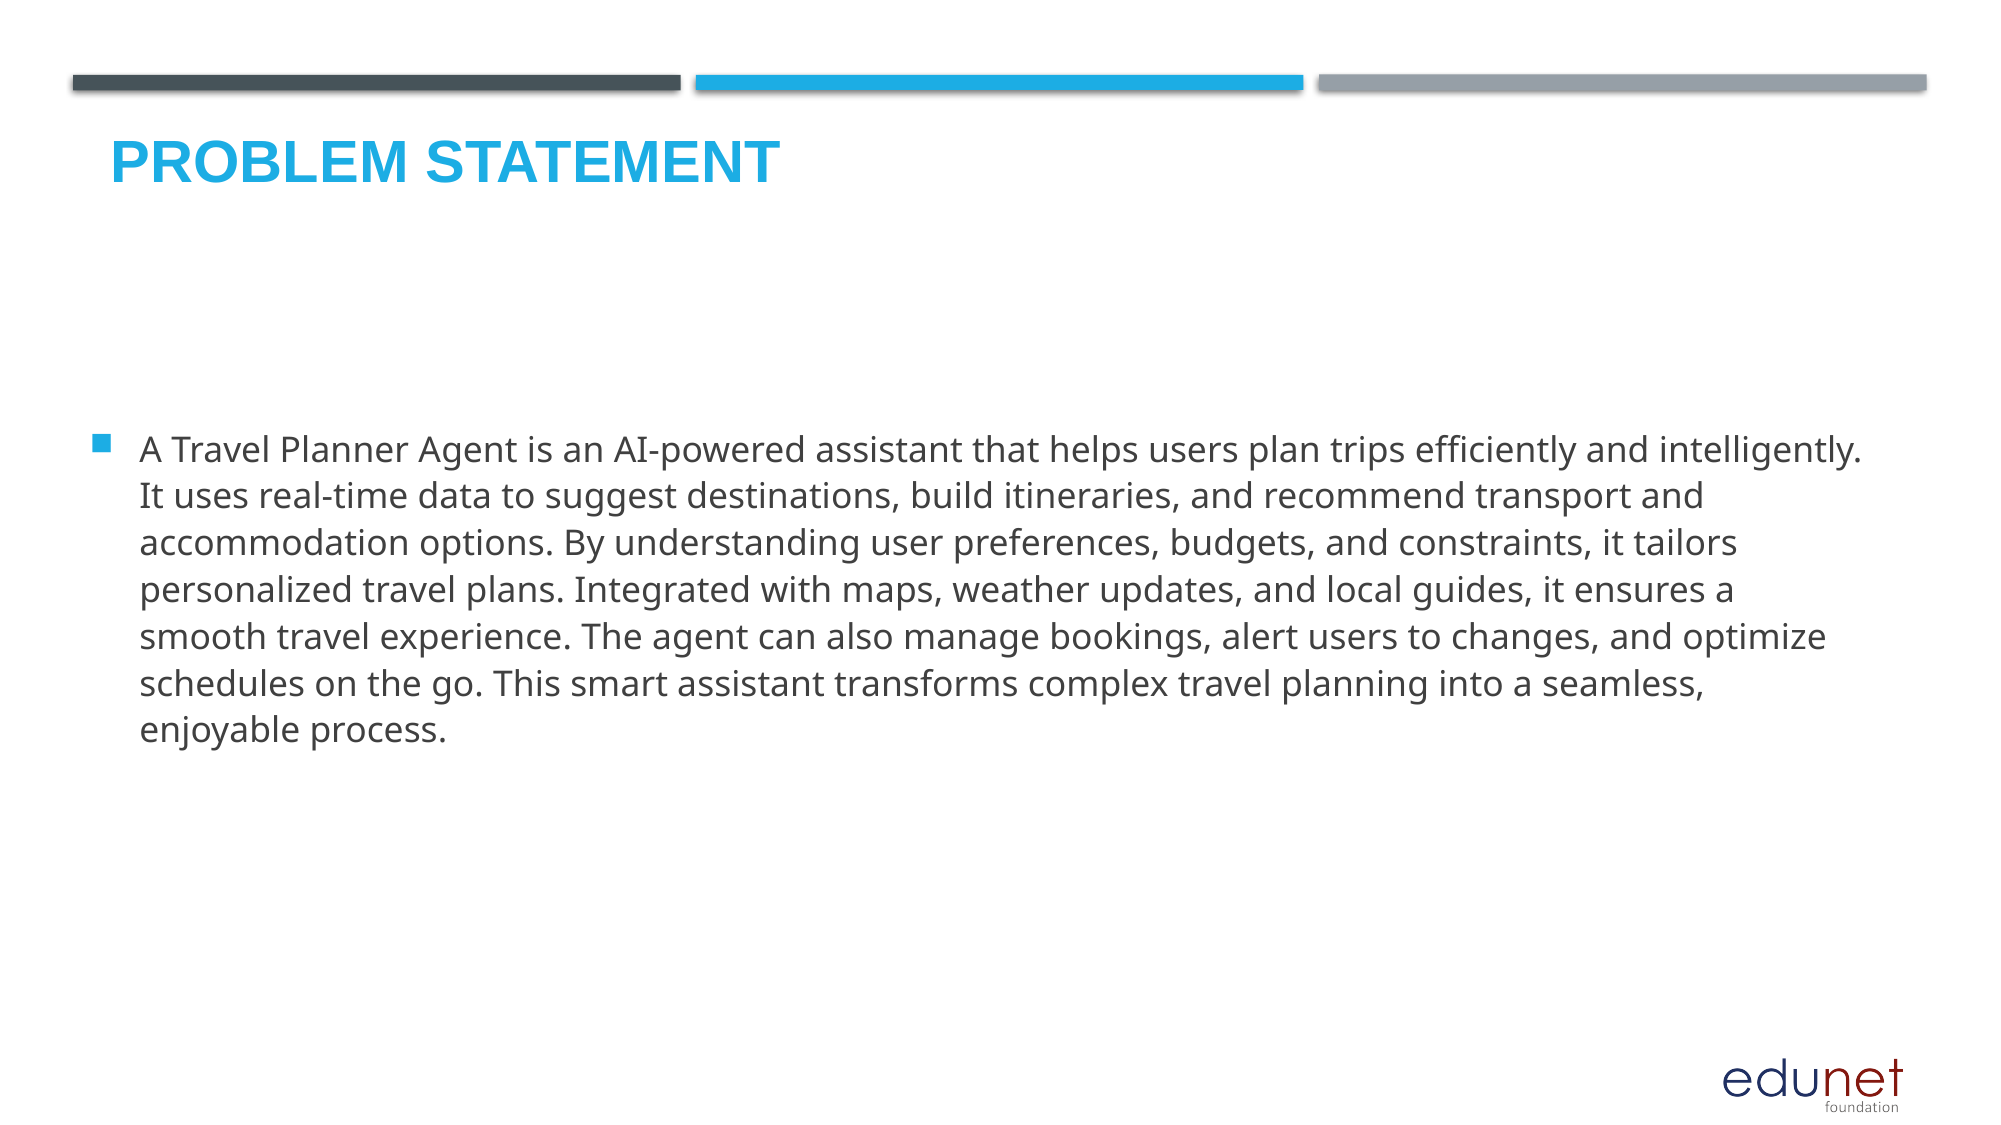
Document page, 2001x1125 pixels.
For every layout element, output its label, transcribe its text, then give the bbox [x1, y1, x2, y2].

list A Travel Planner Agent is an AI-powered assistant that helps users plan trips efficiently and intelligently. It uses real-time data to suggest destinations, build itineraries, and recommend transport and accommodation options. By understanding user preferences, budgets, and constraints, it tailors personalized travel plans. Integrated with maps, weather updates, and local guides, it ensures a smooth travel experience. The agent can also manage bookings, alert users to changes, and optimize schedules on the go. This smart assistant transforms complex travel planning into a seamless, enjoyable process. [74, 203, 1884, 970]
title Problem Statement [95, 115, 1905, 203]
picture [1719, 1056, 1905, 1116]
